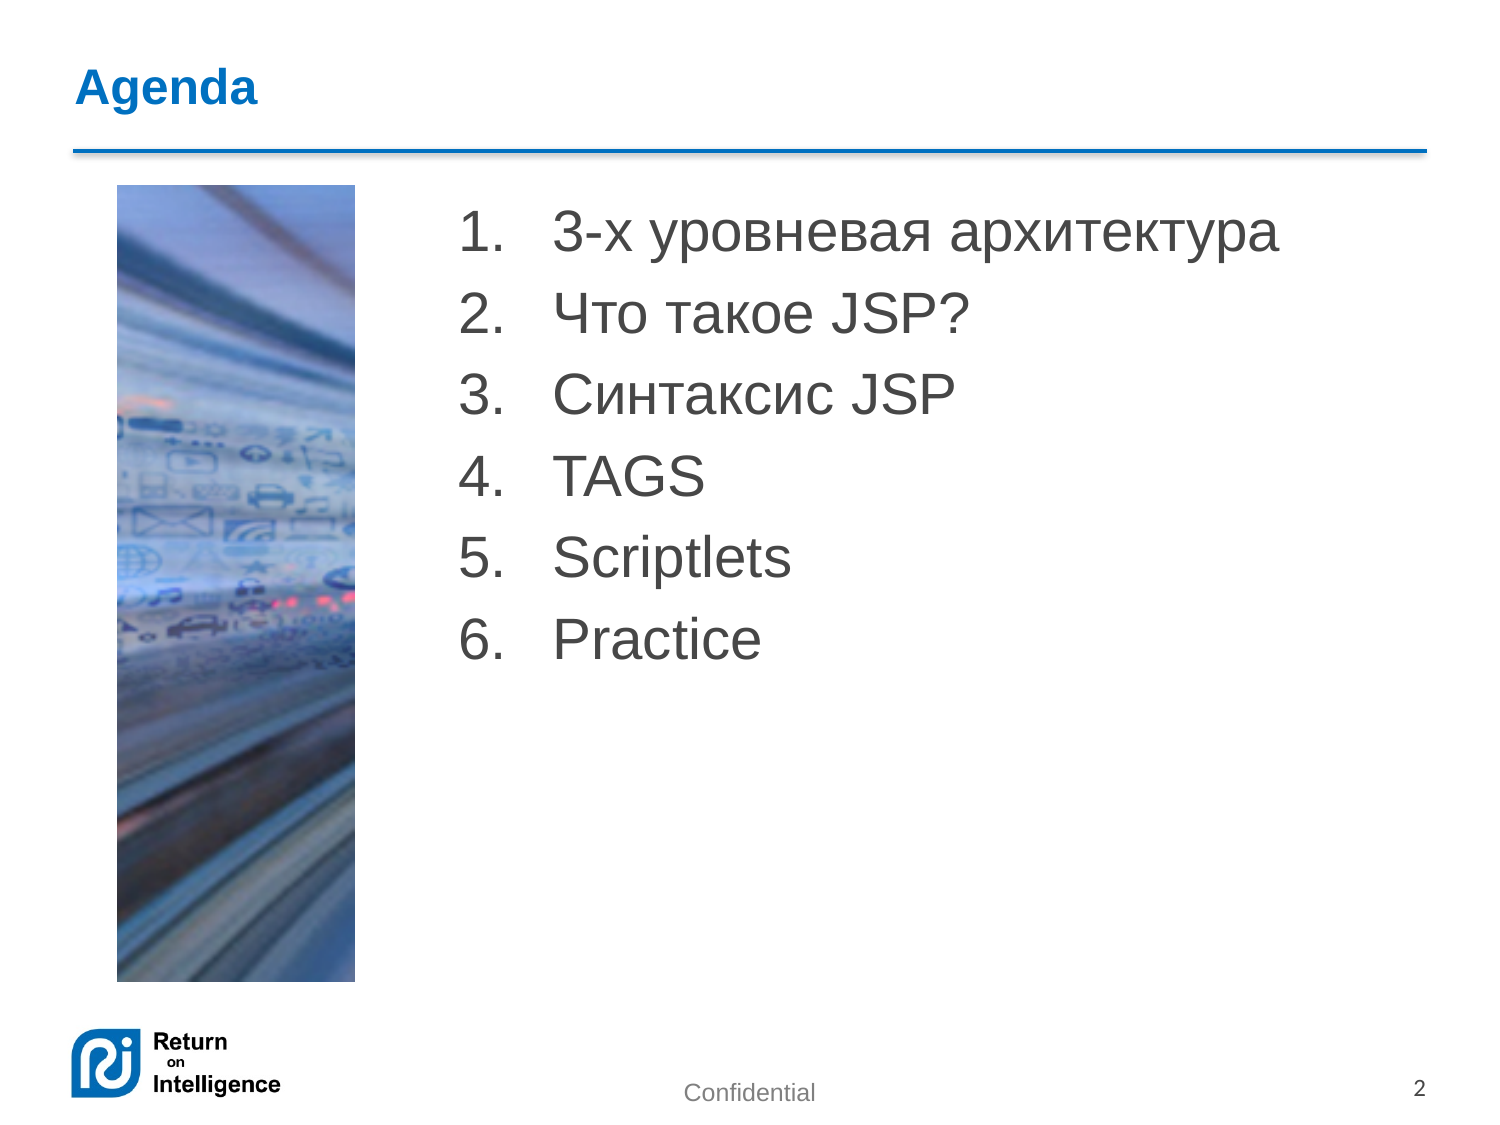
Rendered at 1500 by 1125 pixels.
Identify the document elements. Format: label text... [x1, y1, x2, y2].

list 3-х уровневая архитектура Что такое JSP? Синтаксис JSP TAGS Scriptlets Practice [443, 185, 1353, 976]
title Agenda [59, 2, 1454, 166]
picture [117, 185, 355, 983]
picture [67, 1022, 289, 1098]
